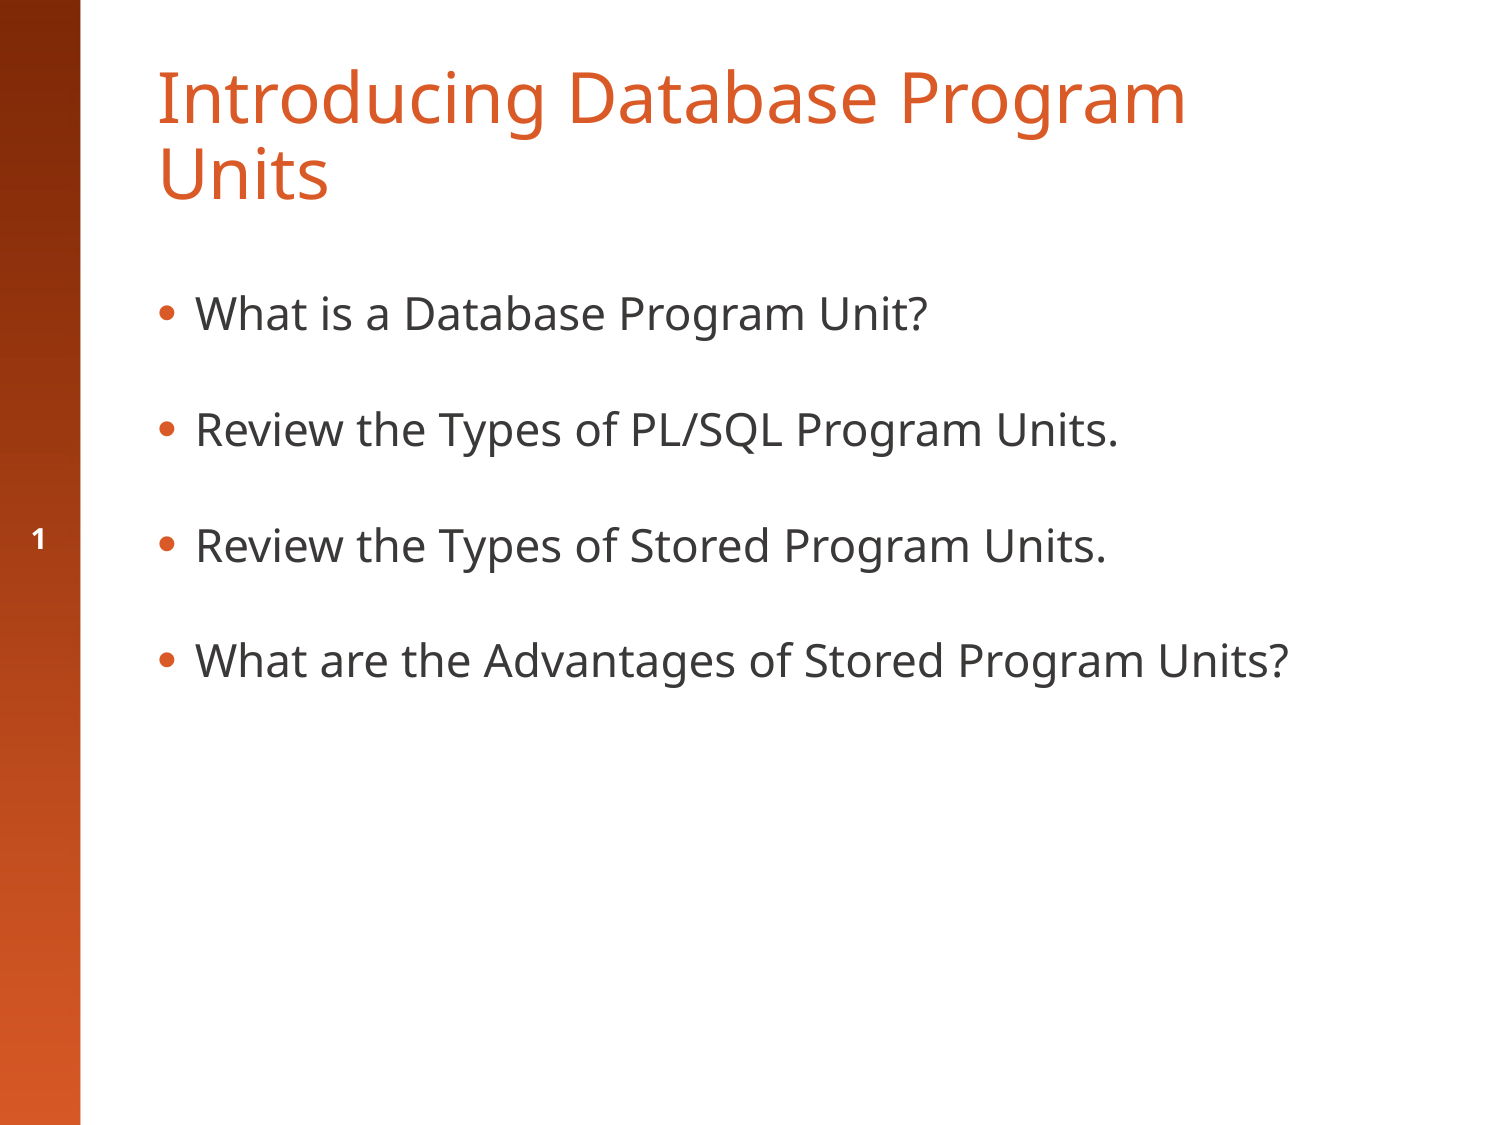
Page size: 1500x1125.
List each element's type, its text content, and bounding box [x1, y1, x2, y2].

list What is a Database Program Unit? Review the Types of PL/SQL Program Units. Review the Types of Stored Program Units. What are the Advantages of Stored Program Units? [142, 266, 1349, 980]
title Introducing Database Program Units [142, 118, 1349, 223]
picture [0, 0, 1500, 1125]
slide_number 1 [0, 510, 79, 571]
